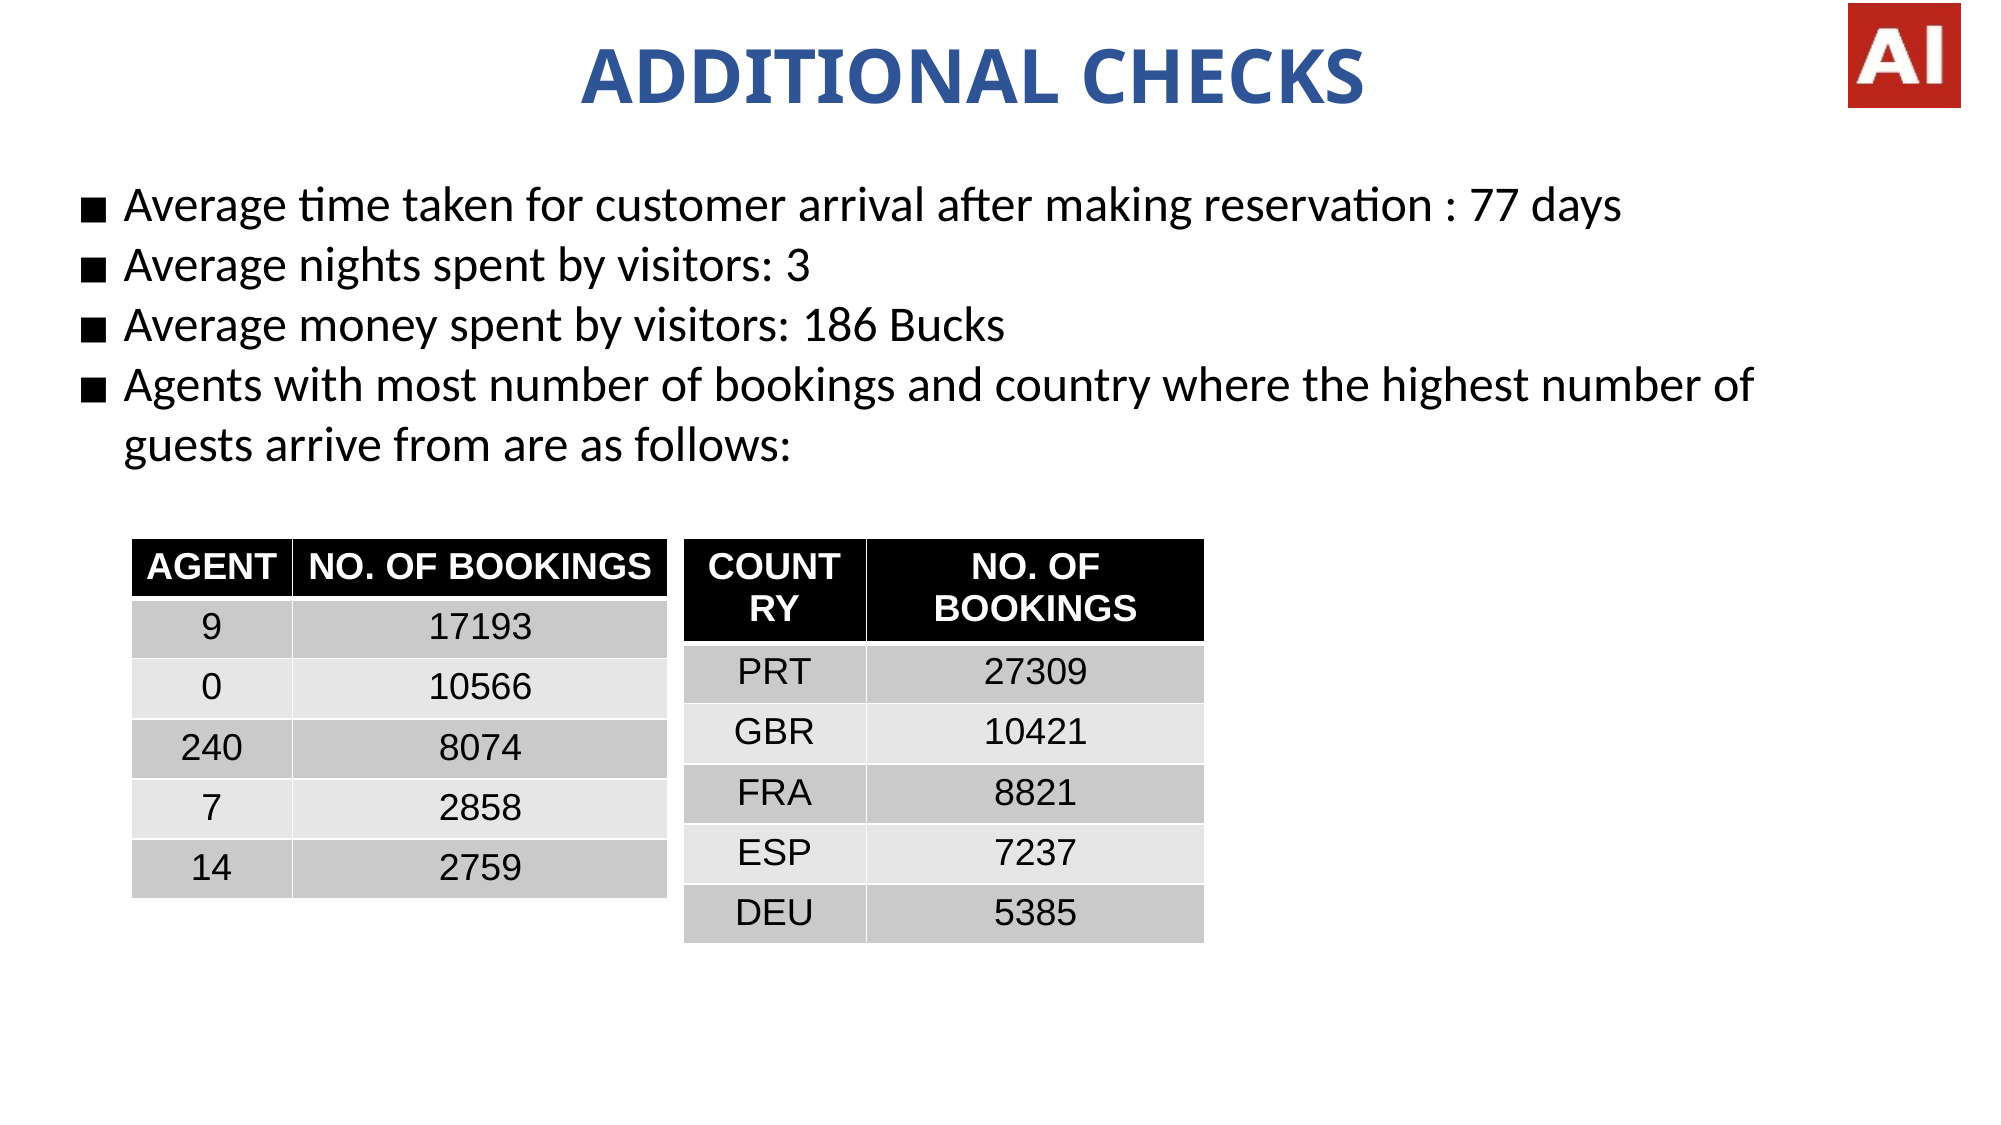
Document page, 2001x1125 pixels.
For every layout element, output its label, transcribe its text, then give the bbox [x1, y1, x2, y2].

picture [1848, 3, 1962, 108]
table_cell 5385 [867, 885, 1204, 943]
table_cell 2858 [293, 780, 667, 838]
table_cell 17193 [293, 601, 667, 658]
table_cell 9 [132, 601, 292, 658]
table_cell 10566 [293, 659, 667, 718]
table_cell 0 [132, 659, 292, 718]
table_header NO. OF BOOKINGS [293, 539, 667, 596]
table_cell 8074 [293, 720, 667, 778]
text_box ADDITIONAL CHECKS [99, 19, 1849, 128]
table_cell GBR [684, 704, 866, 763]
table_cell 8821 [867, 765, 1204, 823]
table_cell 27309 [867, 646, 1204, 703]
table_cell DEU [684, 885, 866, 943]
table_cell 240 [132, 720, 292, 778]
table_header NO. OF BOOKINGS [867, 539, 1204, 641]
table_cell 7 [132, 780, 292, 838]
table_header AGENT [132, 539, 292, 596]
table_cell 2759 [293, 840, 667, 898]
table_cell FRA [684, 765, 866, 823]
table_cell 14 [132, 840, 292, 898]
table_header COUNTRY [684, 539, 866, 641]
table_cell PRT [684, 646, 866, 703]
text_box Average time taken for customer arrival after making reservation : 77 days Average nights spent by visitors: 3 Average money spent by visitors: 186 Bucks Agents with most number of bookings and country where the highest number of guests arrive from are as follows: [61, 163, 1849, 479]
table_cell ESP [684, 825, 866, 883]
table_cell 7237 [867, 825, 1204, 883]
table_cell 10421 [867, 704, 1204, 763]
